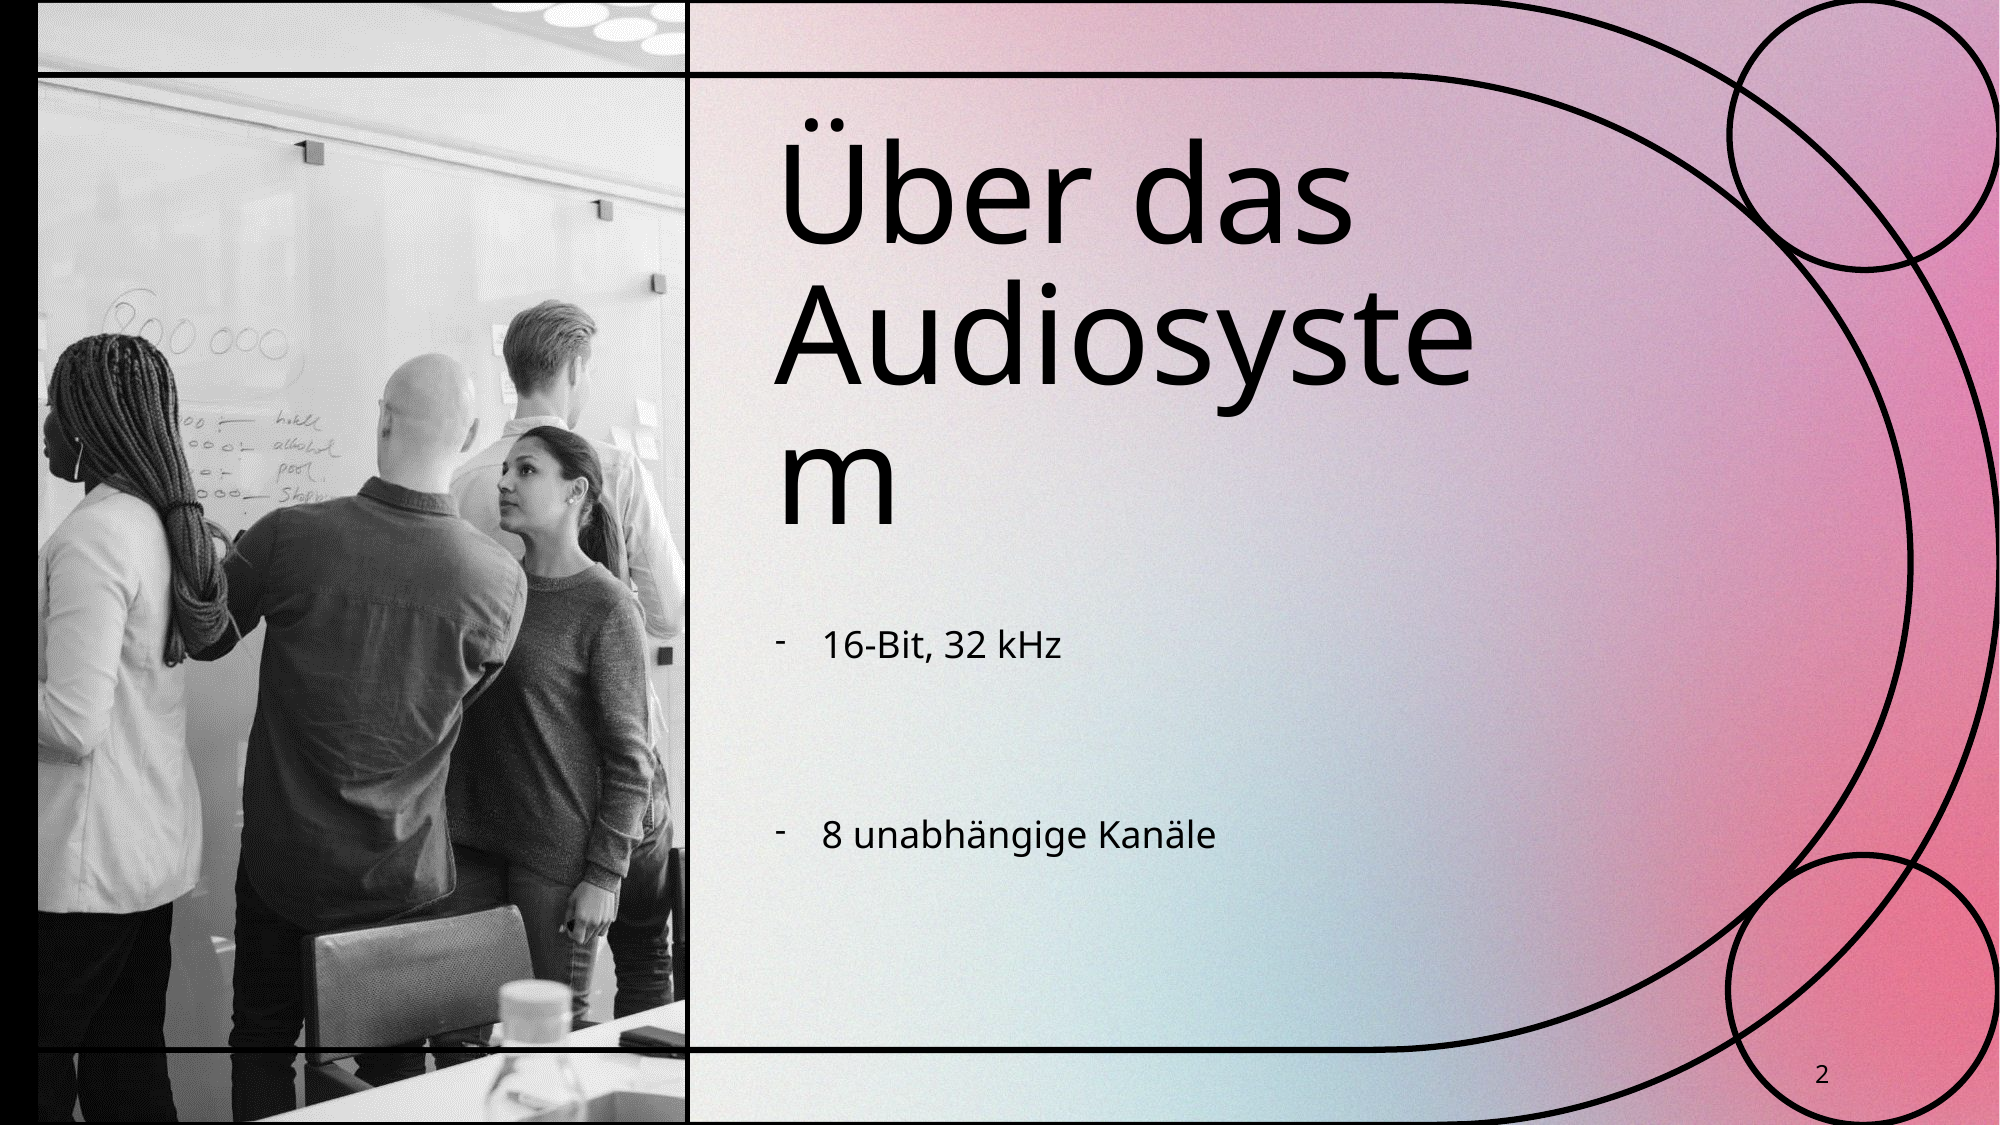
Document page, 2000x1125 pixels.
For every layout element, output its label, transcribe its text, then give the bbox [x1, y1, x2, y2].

list 16-Bit, 32 kHz 8 unabhängige Kanäle [774, 600, 1625, 975]
picture [37, 2, 685, 1122]
slide_number 2 [1667, 1050, 1850, 1103]
title Über das Audiosystem [774, 149, 1625, 563]
